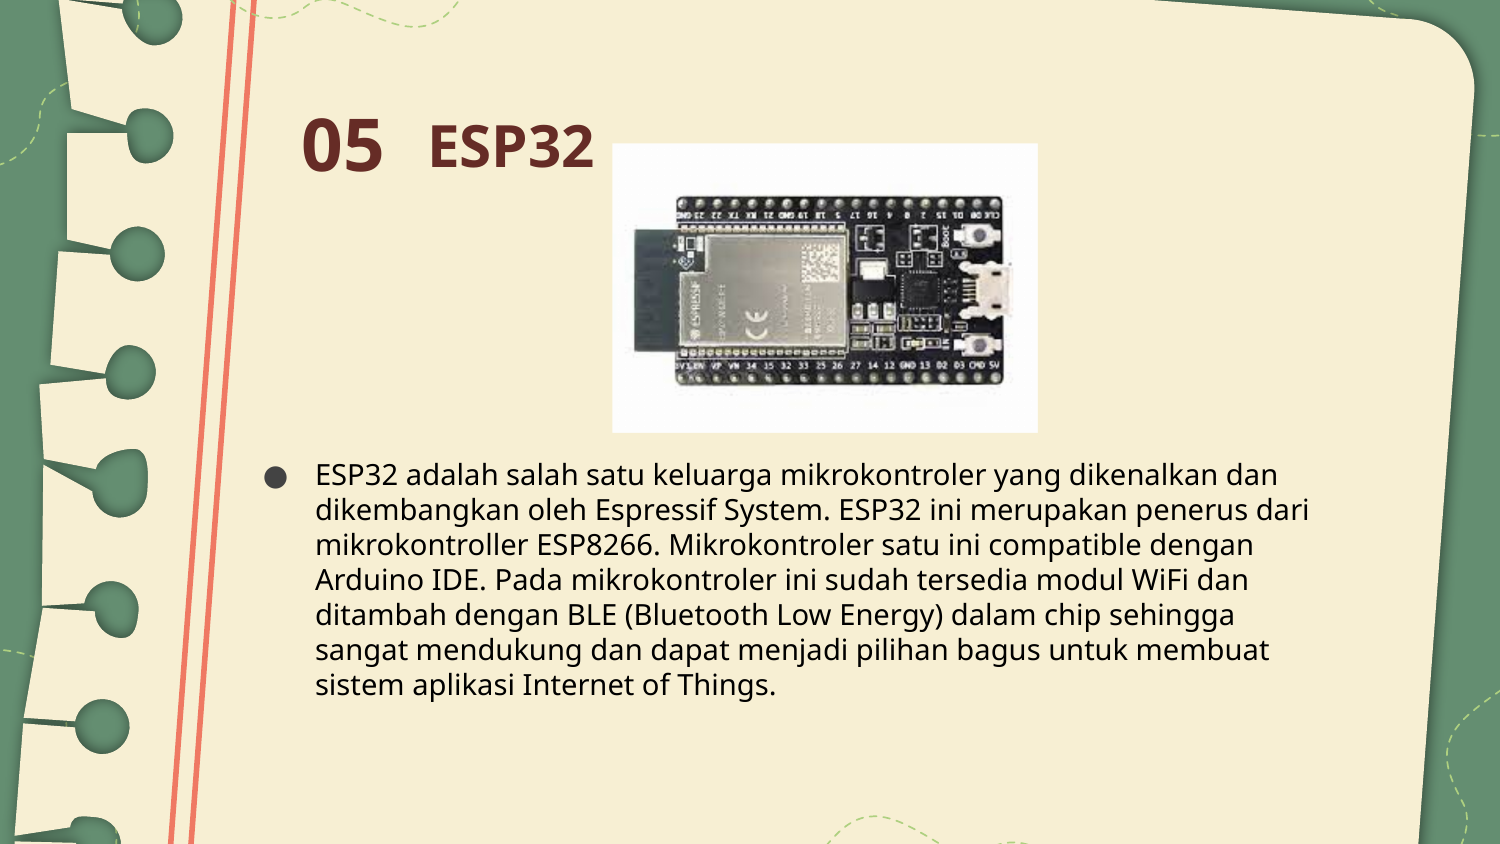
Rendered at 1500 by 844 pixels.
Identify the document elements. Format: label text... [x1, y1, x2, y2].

text_box 05 [275, 99, 400, 197]
list ESP32 adalah salah satu keluarga mikrokontroler yang dikenalkan dan dikembangkan oleh Espressif System. ESP32 ini merupakan penerus dari mikrokontroller ESP8266. Mikrokontroler satu ini compatible dengan Arduino IDE. Pada mikrokontroler ini sudah tersedia modul WiFi dan ditambah dengan BLE (Bluetooth Low Energy) dalam chip sehingga sangat mendukung dan dapat menjadi pilihan bagus untuk membuat sistem aplikasi Internet of Things. [225, 441, 1340, 802]
picture [613, 75, 1037, 501]
title ESP32 [412, 101, 675, 215]
